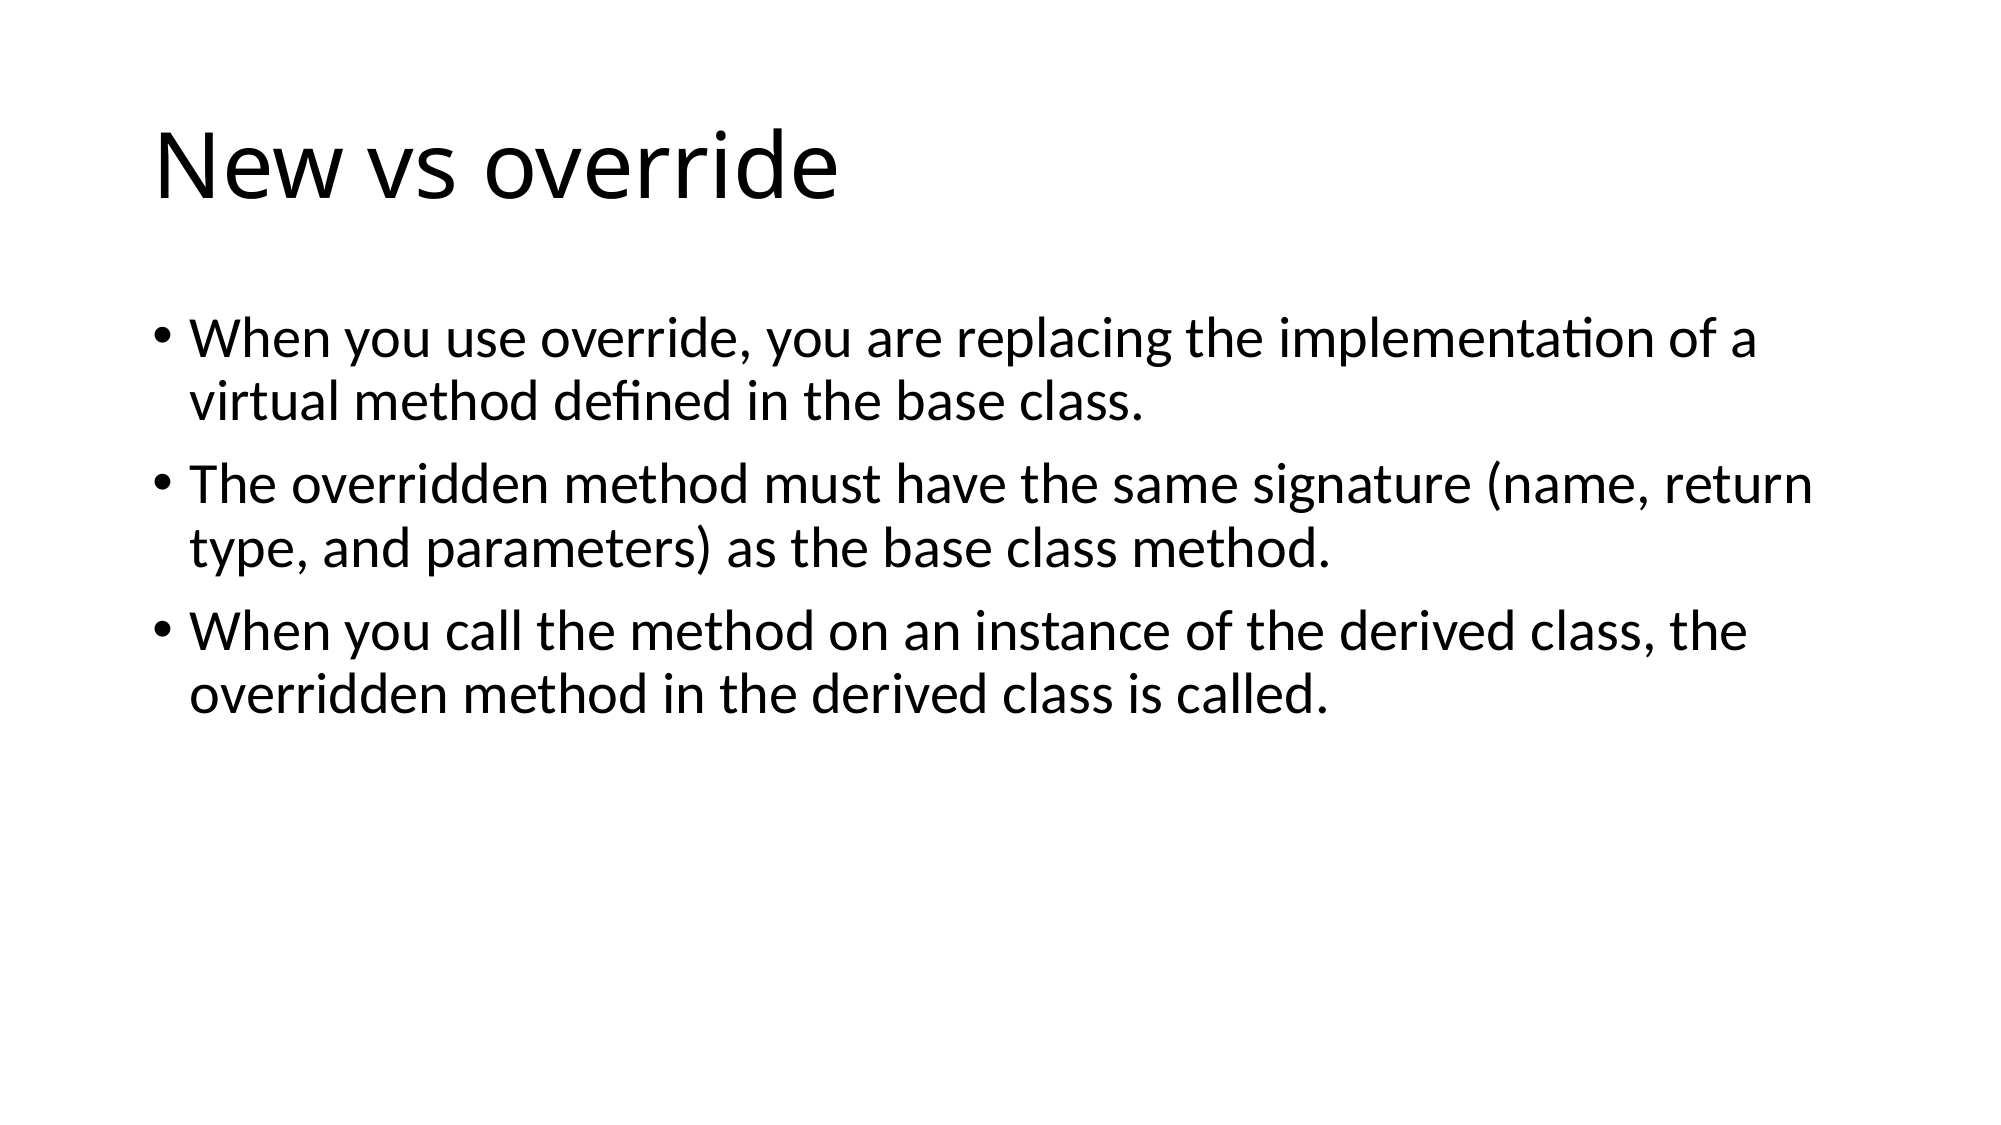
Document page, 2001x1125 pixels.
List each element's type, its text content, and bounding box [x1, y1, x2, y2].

list When you use override, you are replacing the implementation of a virtual method defined in the base class. The overridden method must have the same signature (name, return type, and parameters) as the base class method. When you call the method on an instance of the derived class, the overridden method in the derived class is called. [137, 299, 1863, 1014]
title New vs override [137, 59, 1863, 278]
